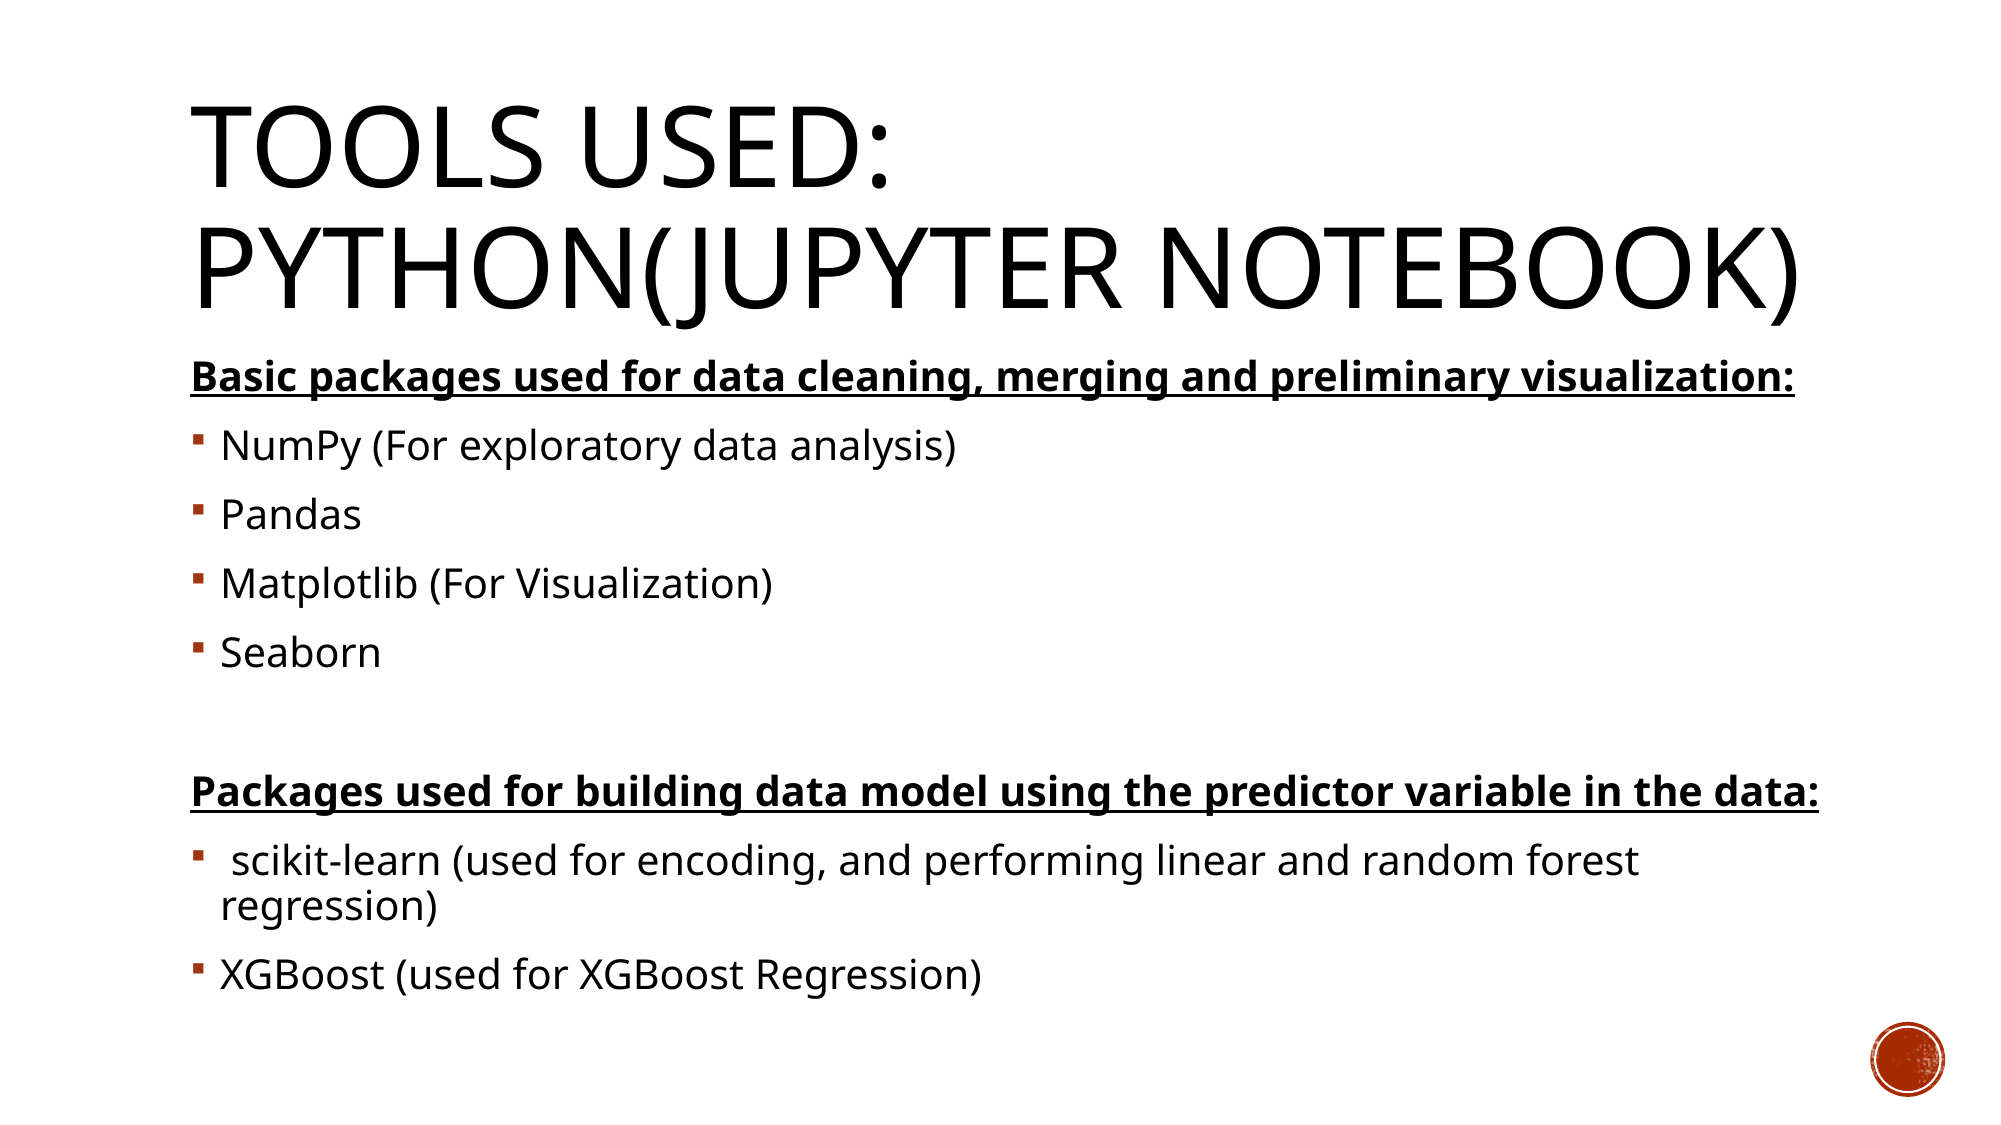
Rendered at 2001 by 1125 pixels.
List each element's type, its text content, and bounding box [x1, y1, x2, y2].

list Basic packages used for data cleaning, merging and preliminary visualization: NumPy (For exploratory data analysis) Pandas Matplotlib (For Visualization) Seaborn Packages used for building data model using the predictor variable in the data: scikit-learn (used for encoding, and performing linear and random forest regression) XGBoost (used for XGBoost Regression) [175, 348, 1872, 1013]
title Tools used: python(jupyter notebook) [175, 79, 1826, 344]
